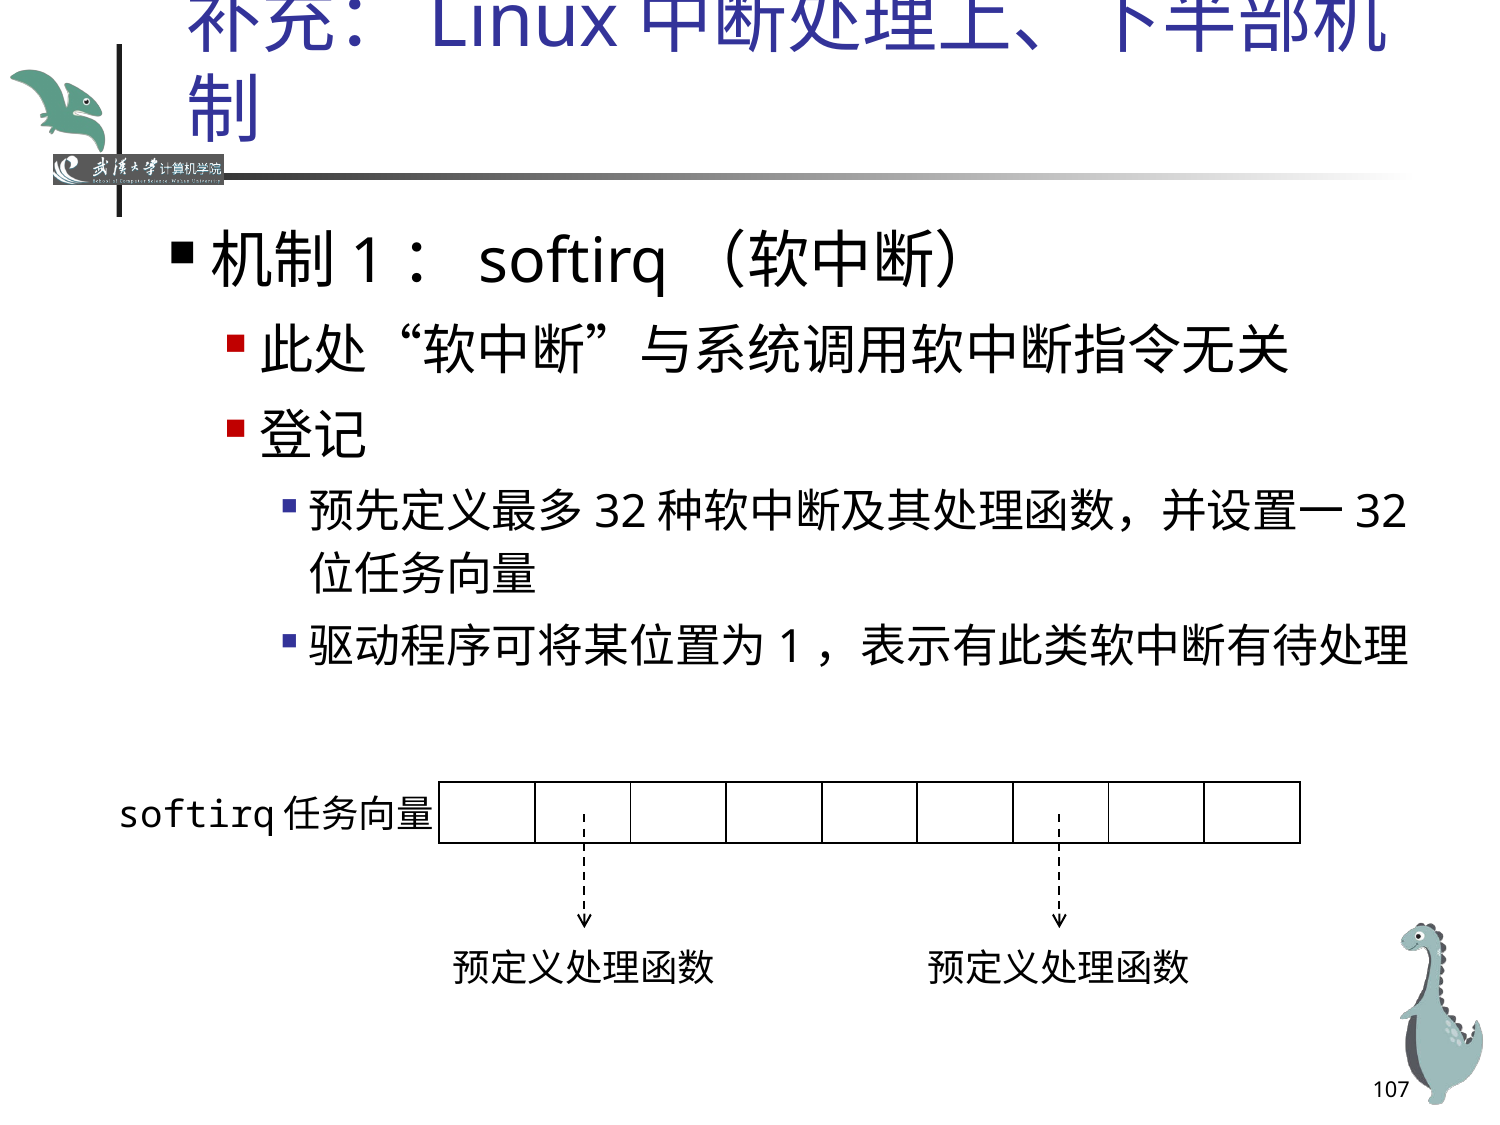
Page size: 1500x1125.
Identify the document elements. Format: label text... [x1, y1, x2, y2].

title 补充：Linux中断处理上、下半部机制 [171, 36, 1459, 160]
slide_number 107 [1112, 1037, 1426, 1113]
text_box softirq任务向量 [102, 782, 449, 843]
picture [1399, 922, 1484, 1105]
table_header [918, 783, 1012, 842]
text_box 预定义处理函数 [438, 936, 731, 997]
table_header [449, 783, 534, 842]
table_header [727, 783, 821, 842]
table_header [1109, 783, 1203, 842]
text_box 预定义处理函数 [913, 936, 1206, 997]
table_header [1014, 783, 1108, 842]
table_header [631, 783, 725, 842]
list 机制1：softirq（软中断） 此处“软中断”与系统调用软中断指令无关 登记 预先定义最多32种软中断及其处理函数，并设置一32位任务向量 驱动程序可将某位置为1，表示有此类软中断有待处理 [153, 202, 1429, 1006]
table_header [823, 783, 916, 842]
table_header [1205, 783, 1299, 842]
picture [10, 45, 224, 186]
table_header [536, 783, 630, 842]
